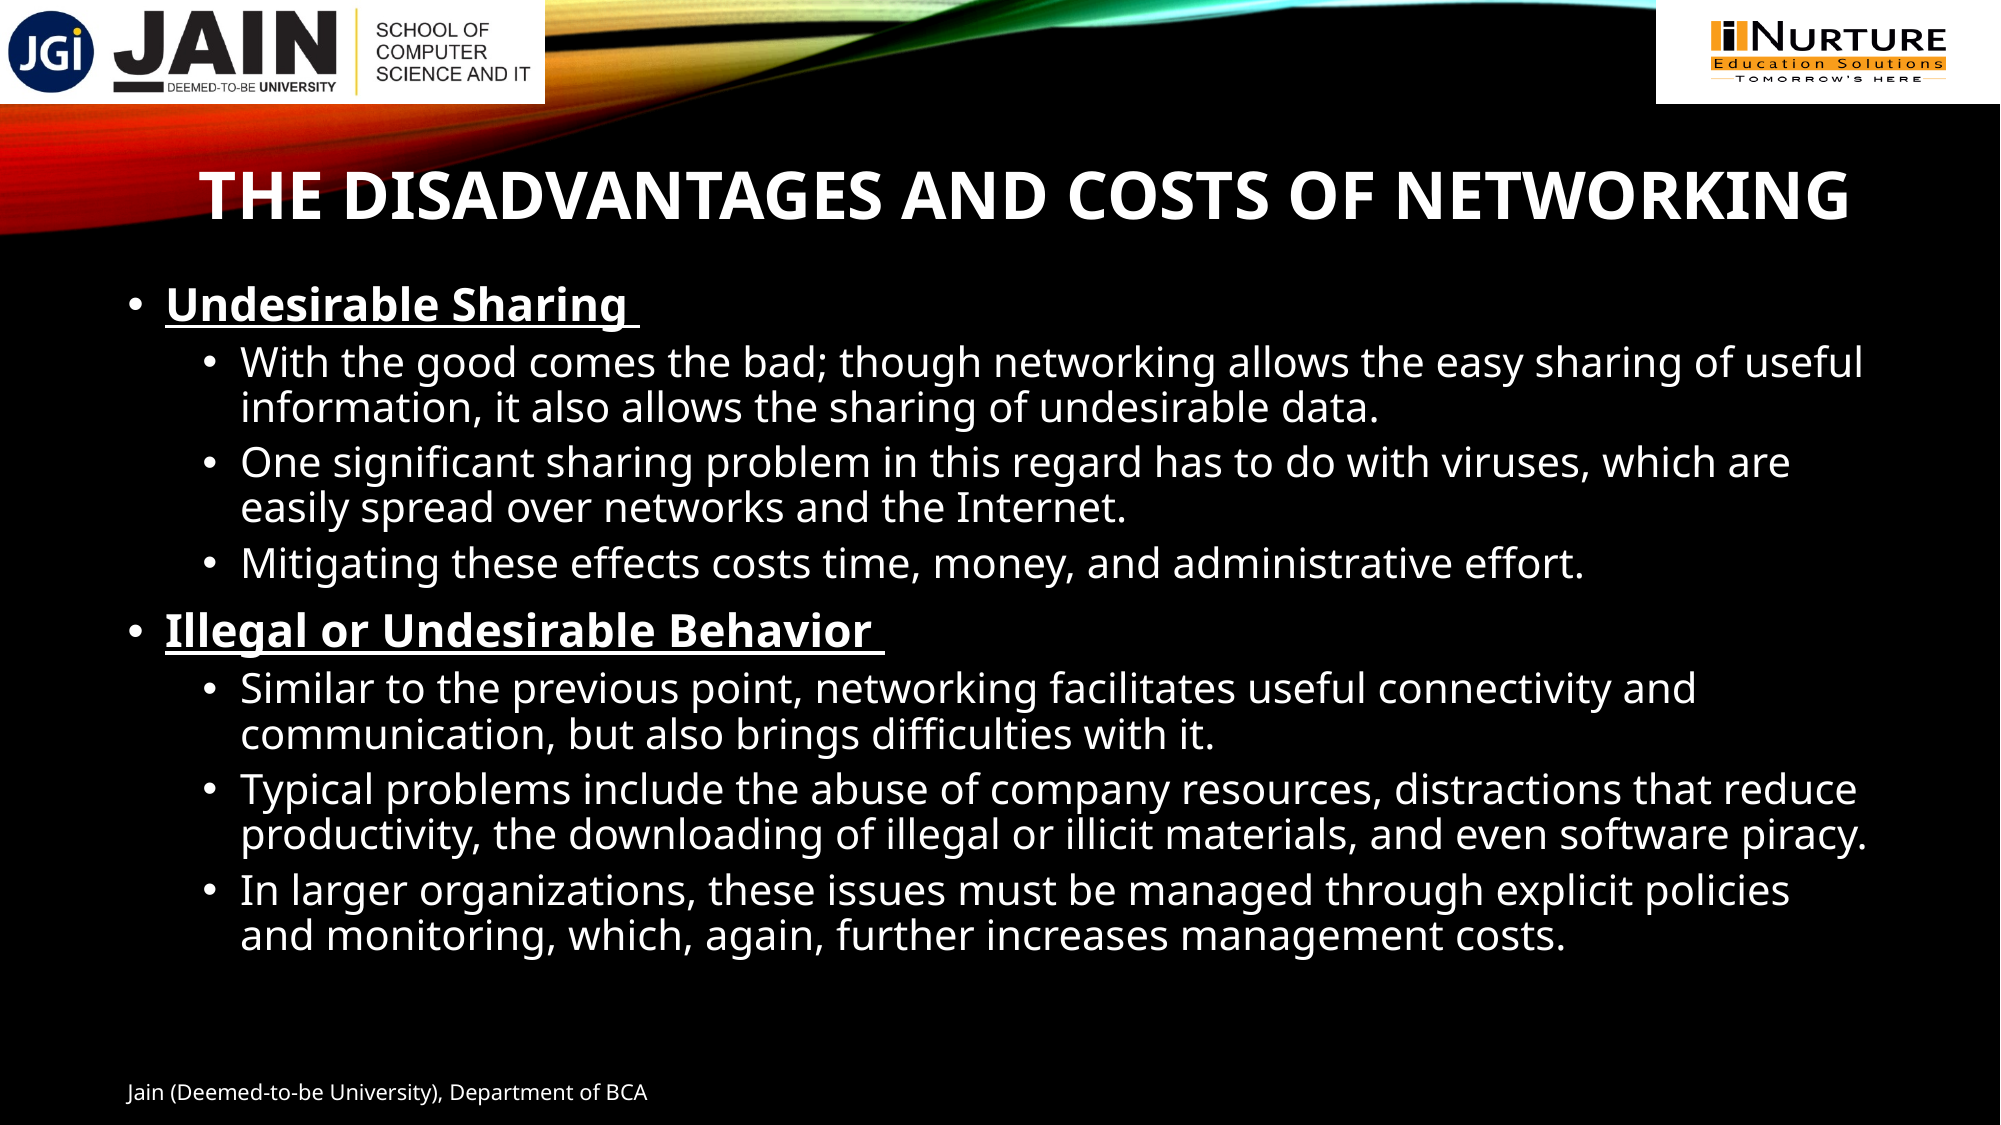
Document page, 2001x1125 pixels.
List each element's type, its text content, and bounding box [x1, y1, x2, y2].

list Undesirable Sharing With the good comes the bad; though networking allows the easy sharing of useful information, it also allows the sharing of undesirable data. One significant sharing problem in this regard has to do with viruses, which are easily spread over networks and the Internet. Mitigating these effects costs time, money, and administrative effort. Illegal or Undesirable Behavior Similar to the previous point, networking facilitates useful connectivity and communication, but also brings difficulties with it. Typical problems include the abuse of company resources, distractions that reduce productivity, the downloading of illegal or illicit materials, and even software piracy. In larger organizations, these issues must be managed through explicit policies and monitoring, which, again, further increases management costs. [112, 273, 1888, 1062]
footer Jain (Deemed-to-be University), Department of BCA [112, 1061, 1163, 1122]
title The Disadvantages and Costs of Networking [168, 145, 1869, 251]
picture [0, 0, 2000, 237]
